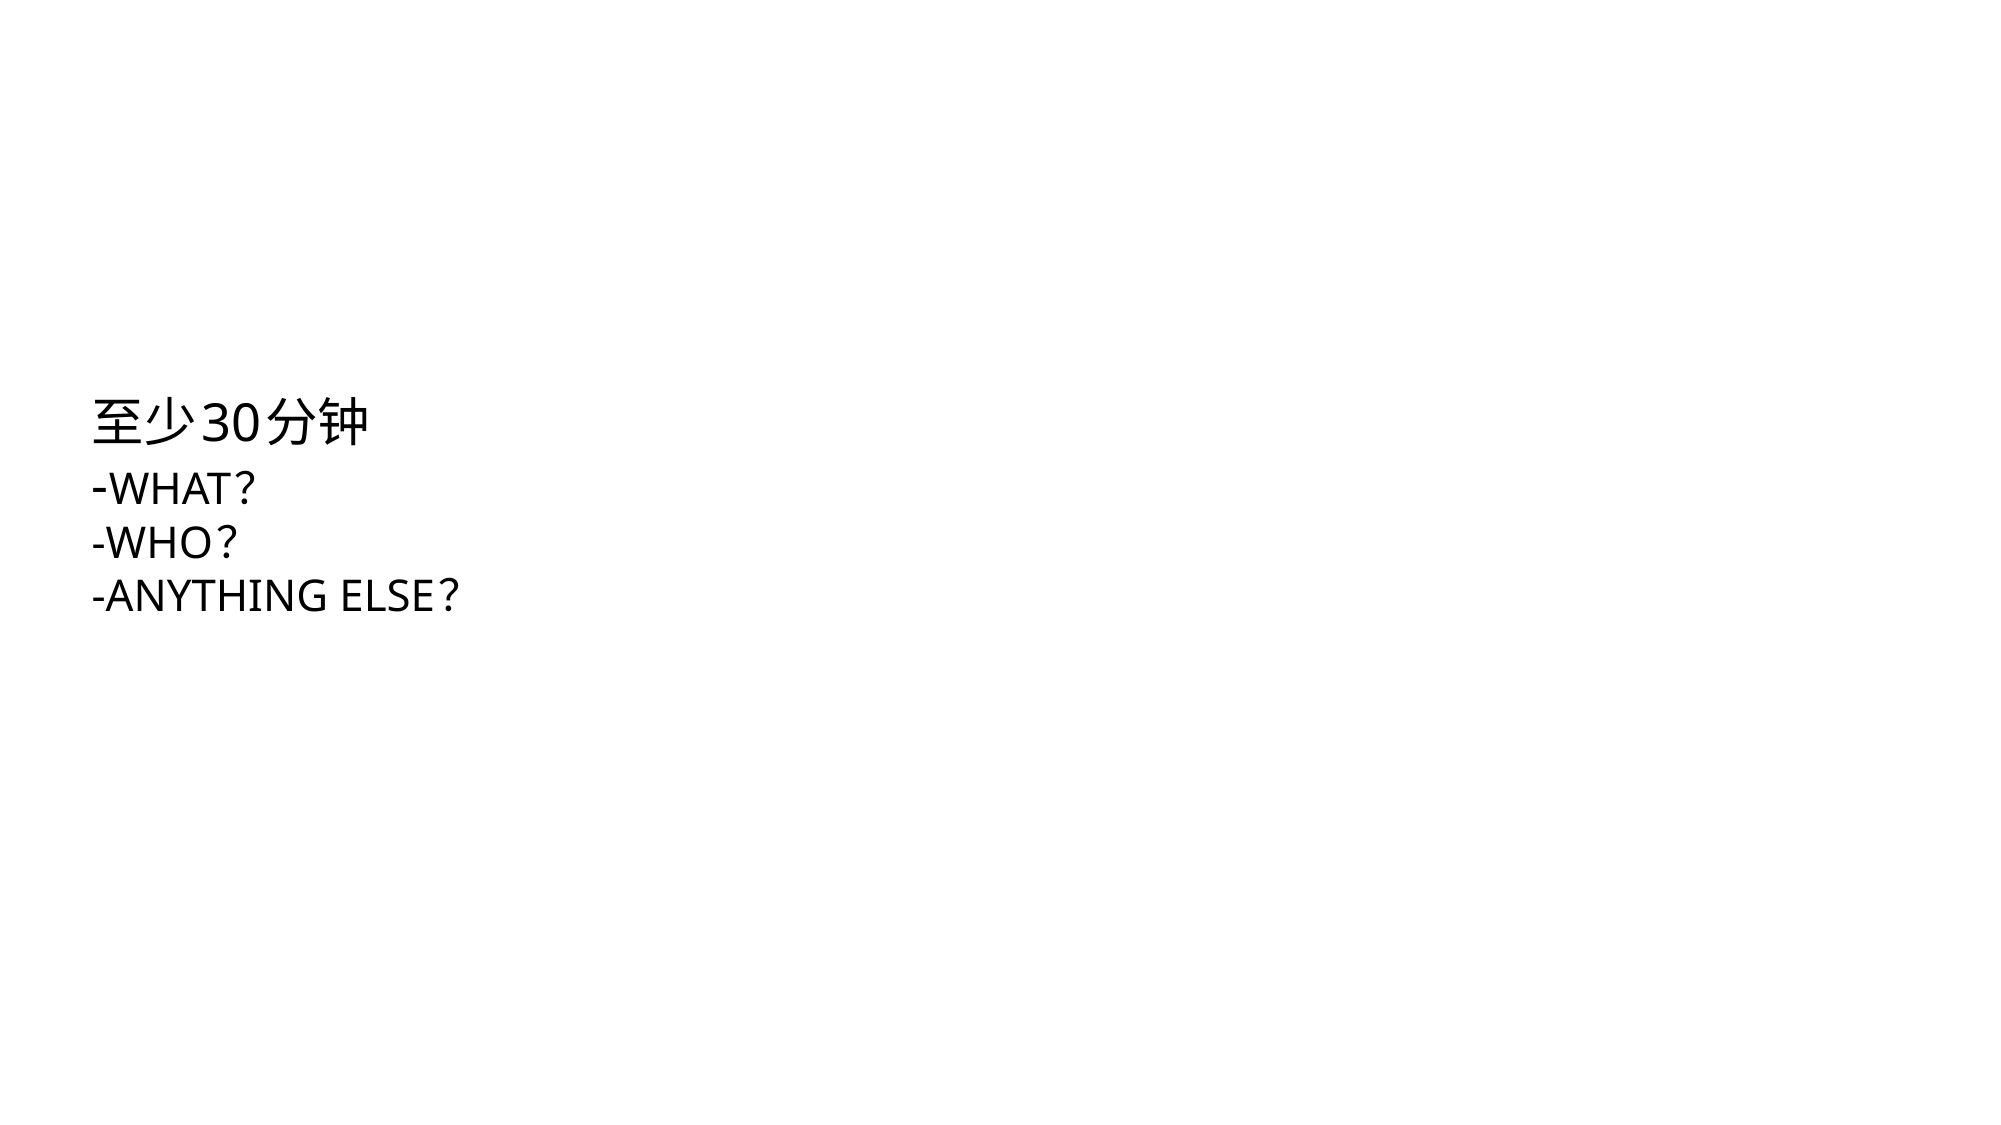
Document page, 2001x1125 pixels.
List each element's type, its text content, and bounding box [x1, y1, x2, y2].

title 至少30分钟 -what？ -who？ -anything else？ [76, 380, 1688, 628]
